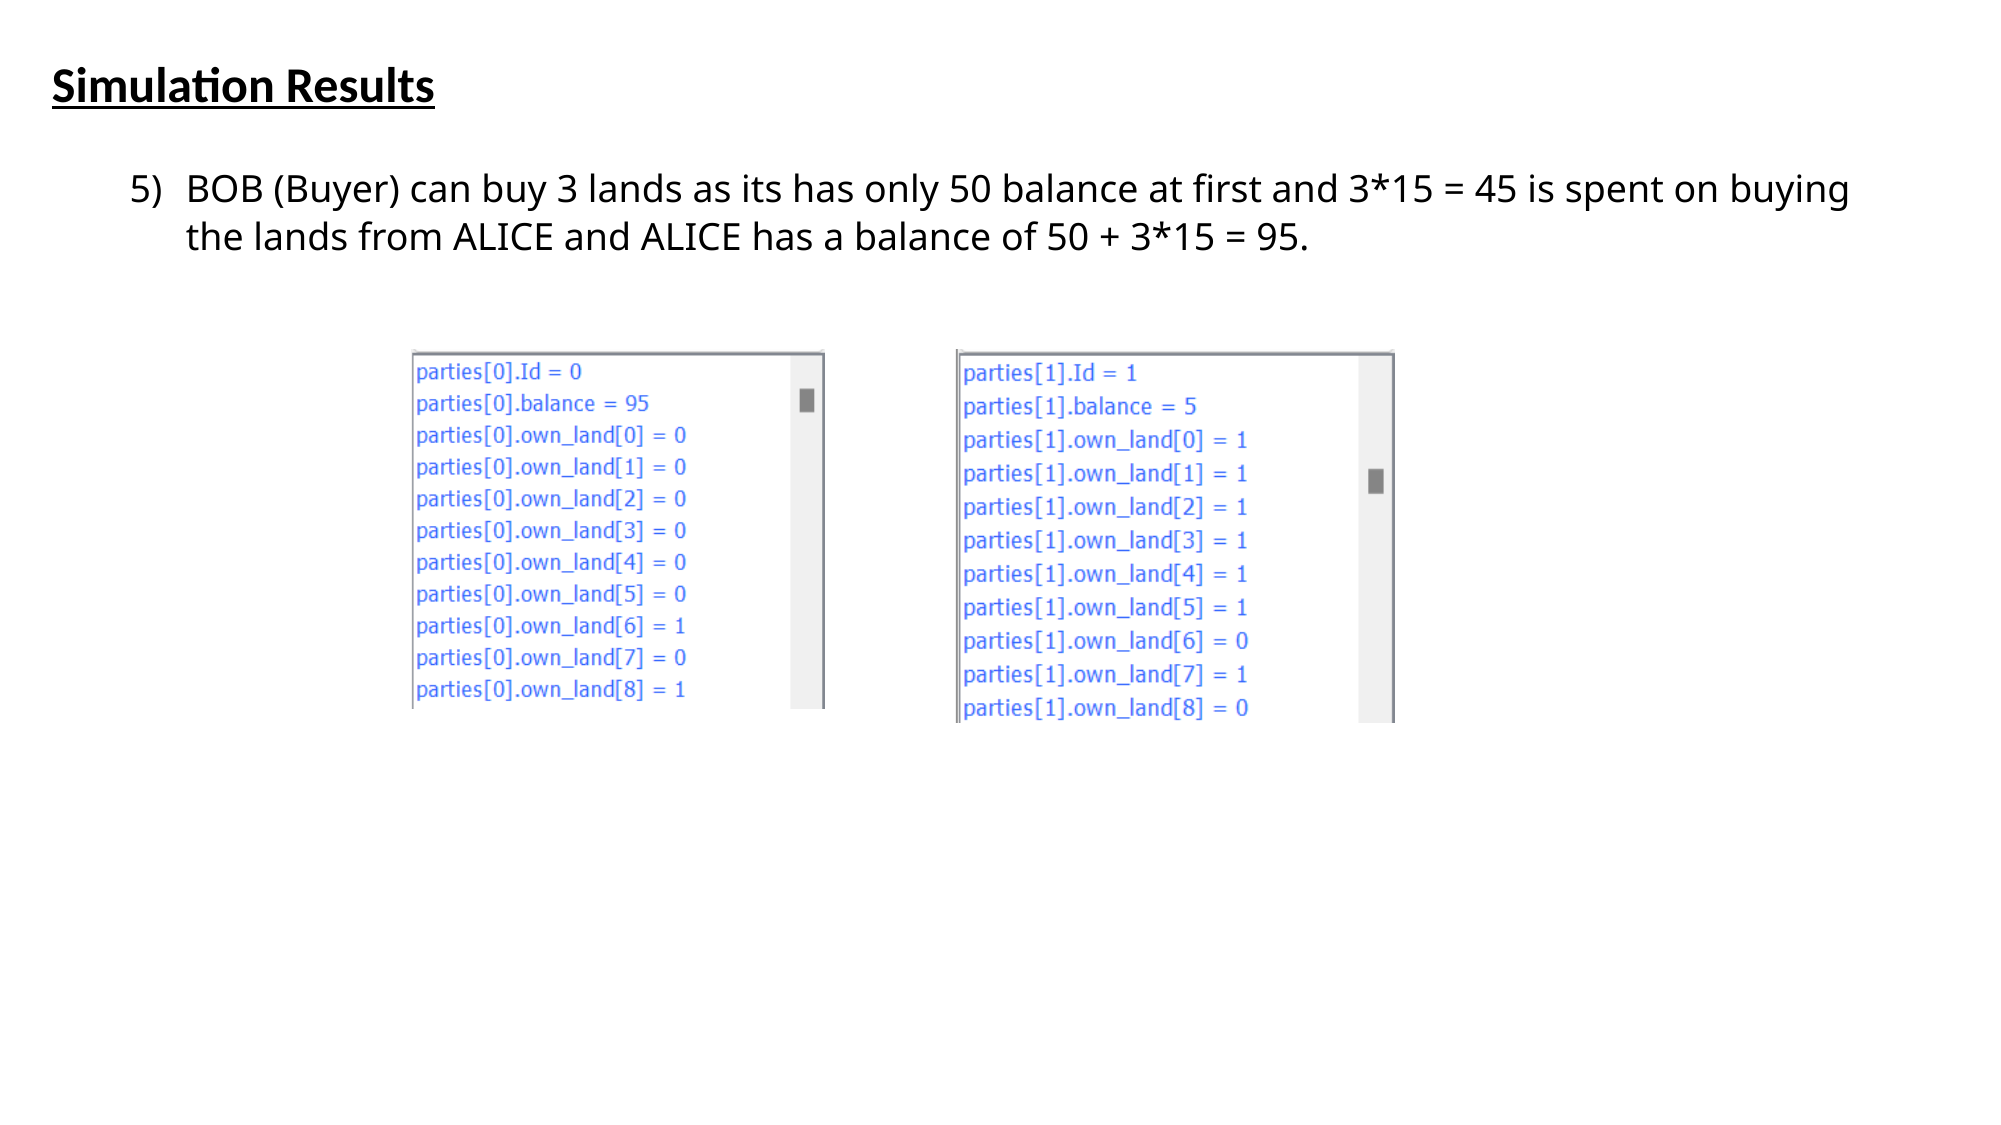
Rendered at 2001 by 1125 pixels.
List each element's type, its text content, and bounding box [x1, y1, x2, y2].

picture [955, 349, 1395, 723]
picture [411, 349, 825, 709]
text_box BOB (Buyer) can buy 3 lands as its has only 50 balance at first and 3*15 = 45 is spent on buying the lands from ALICE and ALICE has a balance of 50 + 3*15 = 95. [114, 154, 1895, 266]
text_box Simulation Results [37, 45, 645, 121]
